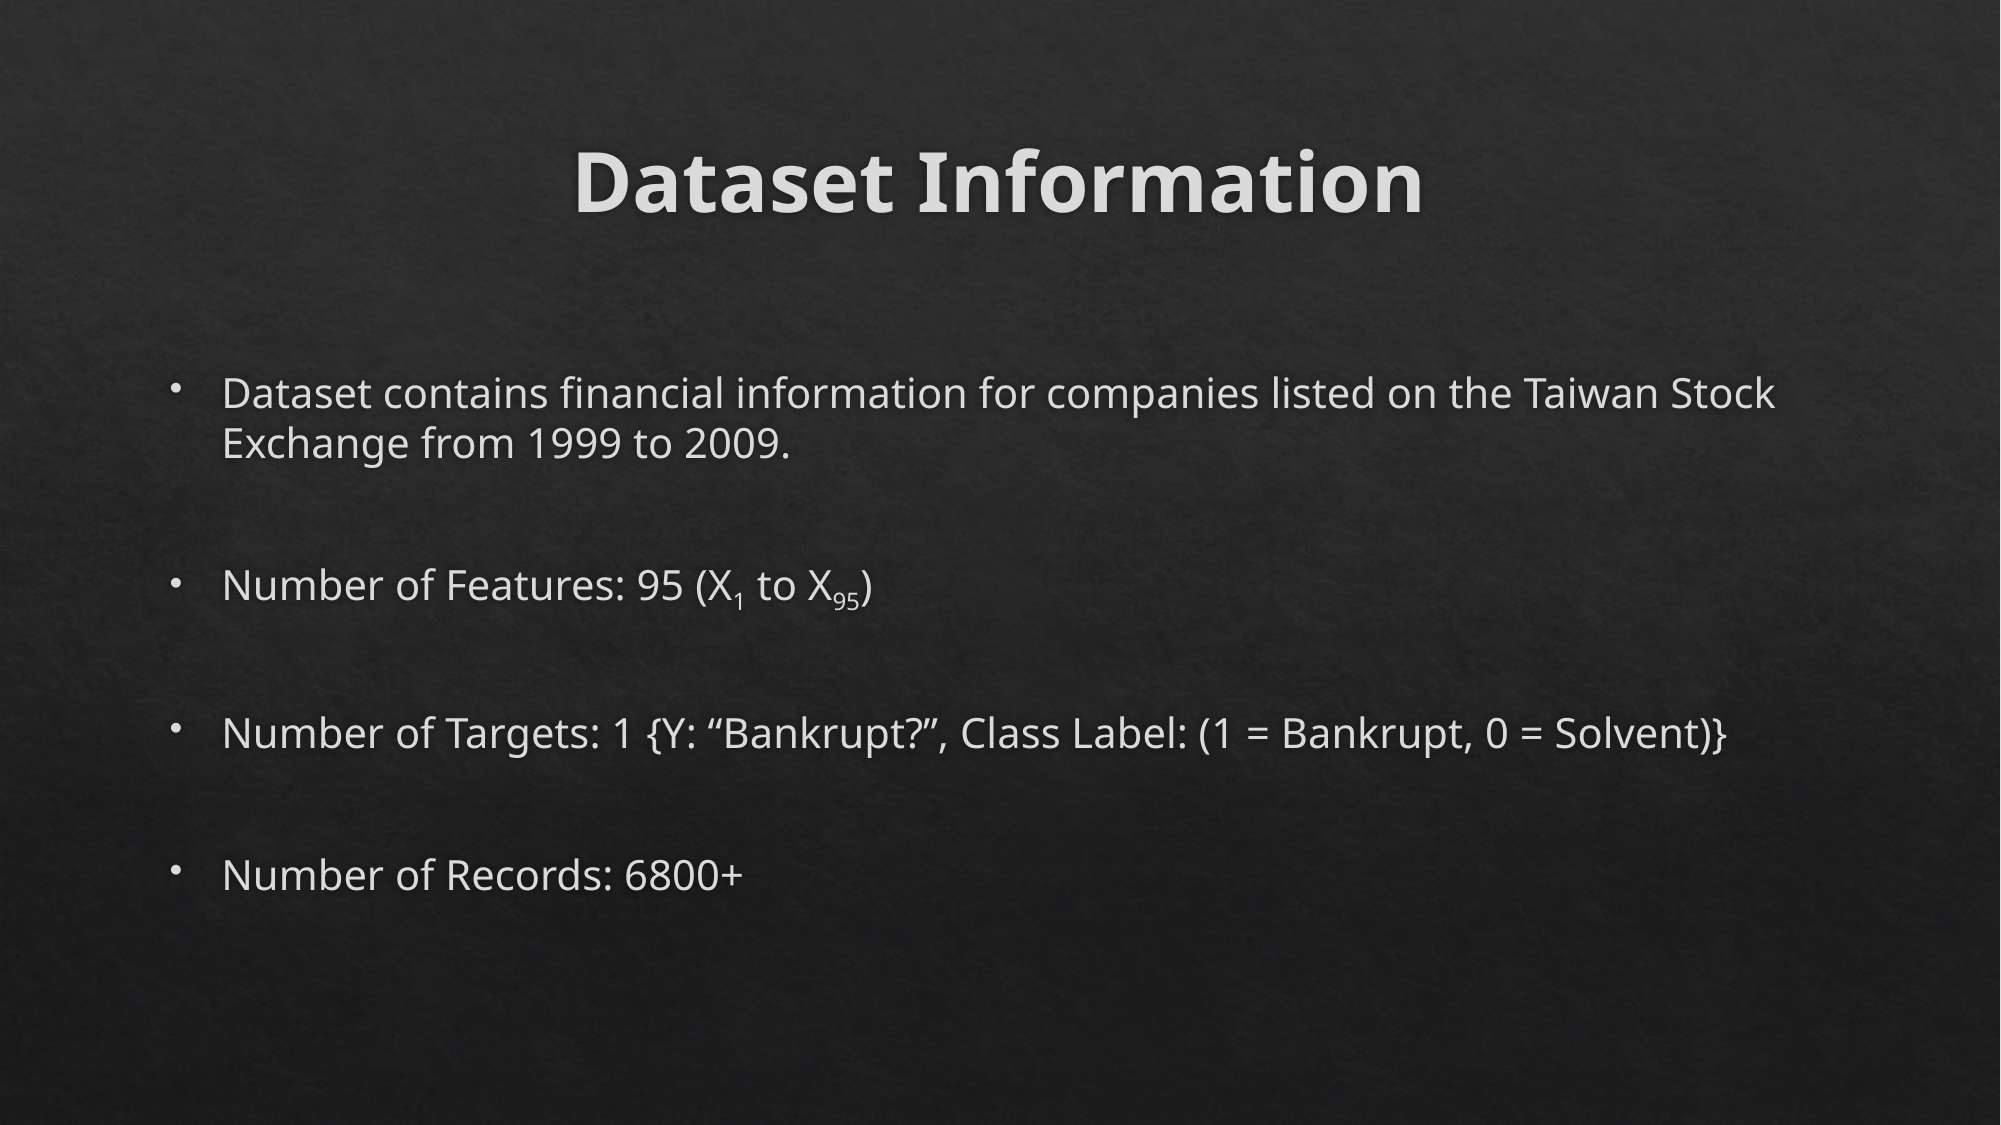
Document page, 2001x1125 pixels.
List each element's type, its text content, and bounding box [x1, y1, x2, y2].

title Dataset Information [149, 99, 1849, 260]
list Dataset contains financial information for companies listed on the Taiwan Stock Exchange from 1999 to 2009. Number of Features: 95 (X1 to X95) Number of Targets: 1 {Y: “Bankrupt?”, Class Label: (1 = Bankrupt, 0 = Solvent)} Number of Records: 6800+ [149, 359, 1849, 1025]
